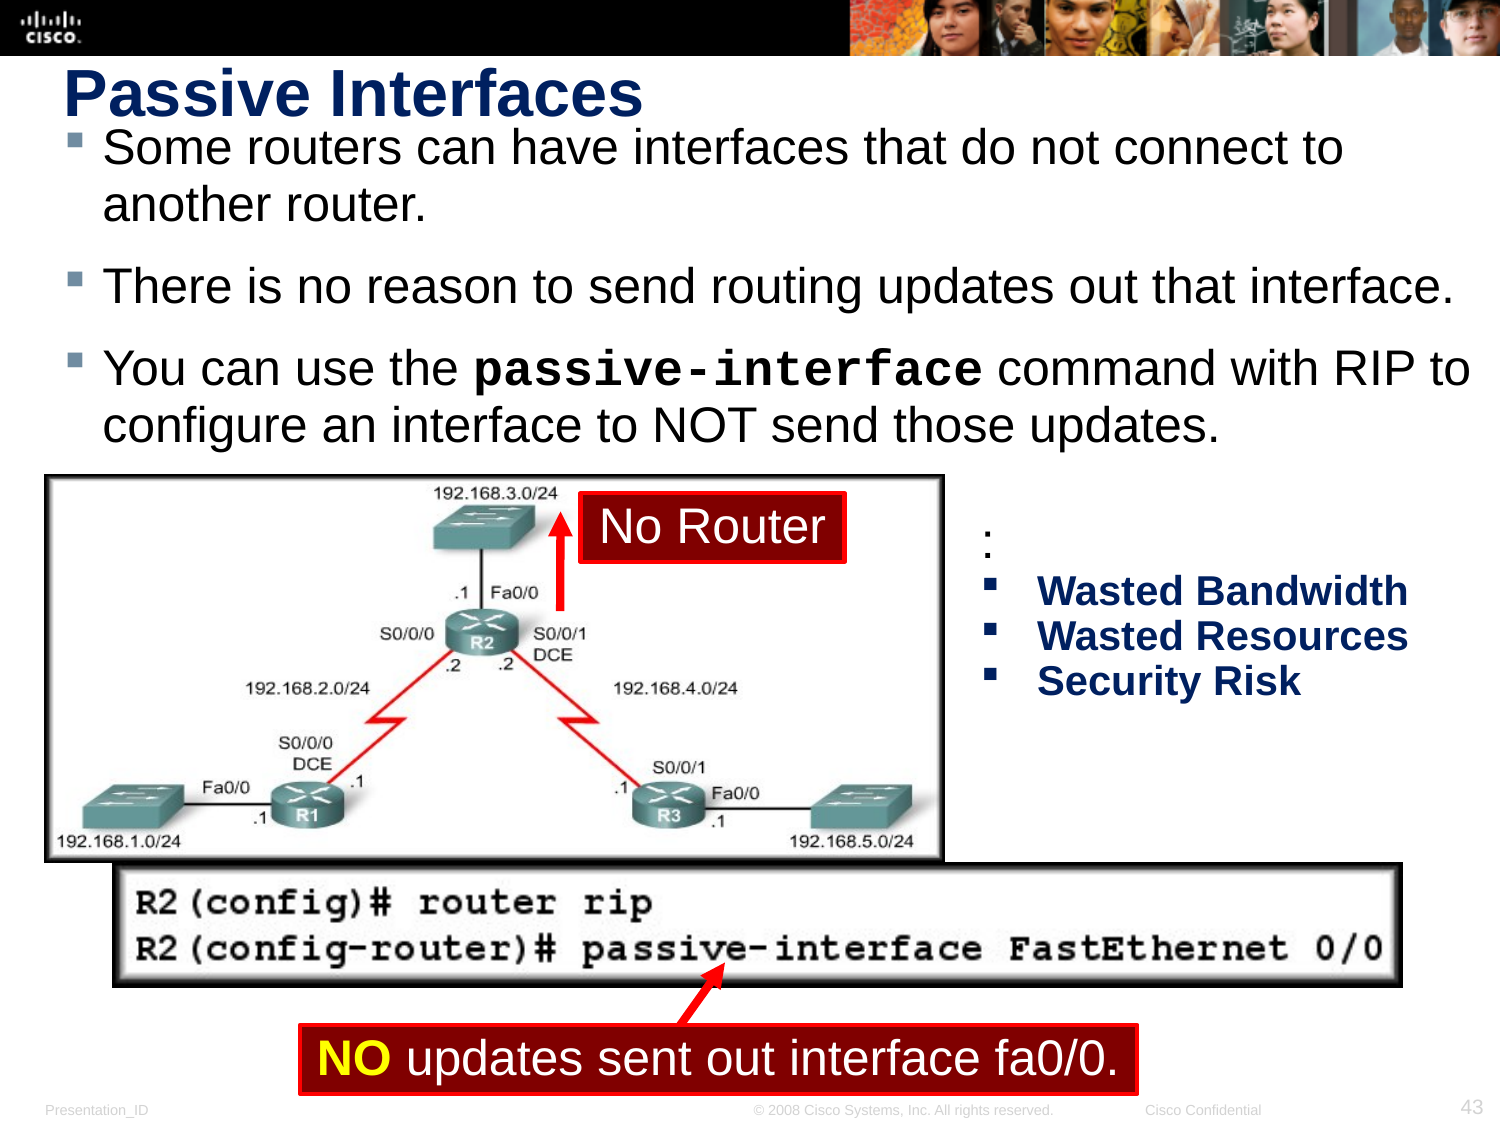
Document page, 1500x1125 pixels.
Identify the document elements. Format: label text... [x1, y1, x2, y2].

picture [0, 0, 1500, 56]
list Some routers can have interfaces that do not connect to another router. There is no reason to send routing updates out that interface. You can use the passive-interface command with RIP to configure an interface to NOT send those updates. [49, 112, 1500, 488]
text_box : Wasted Bandwidth Wasted Resources Security Risk [966, 508, 1500, 712]
title Passive Interfaces [49, 24, 1500, 112]
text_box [112, 862, 1403, 1095]
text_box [44, 474, 945, 863]
